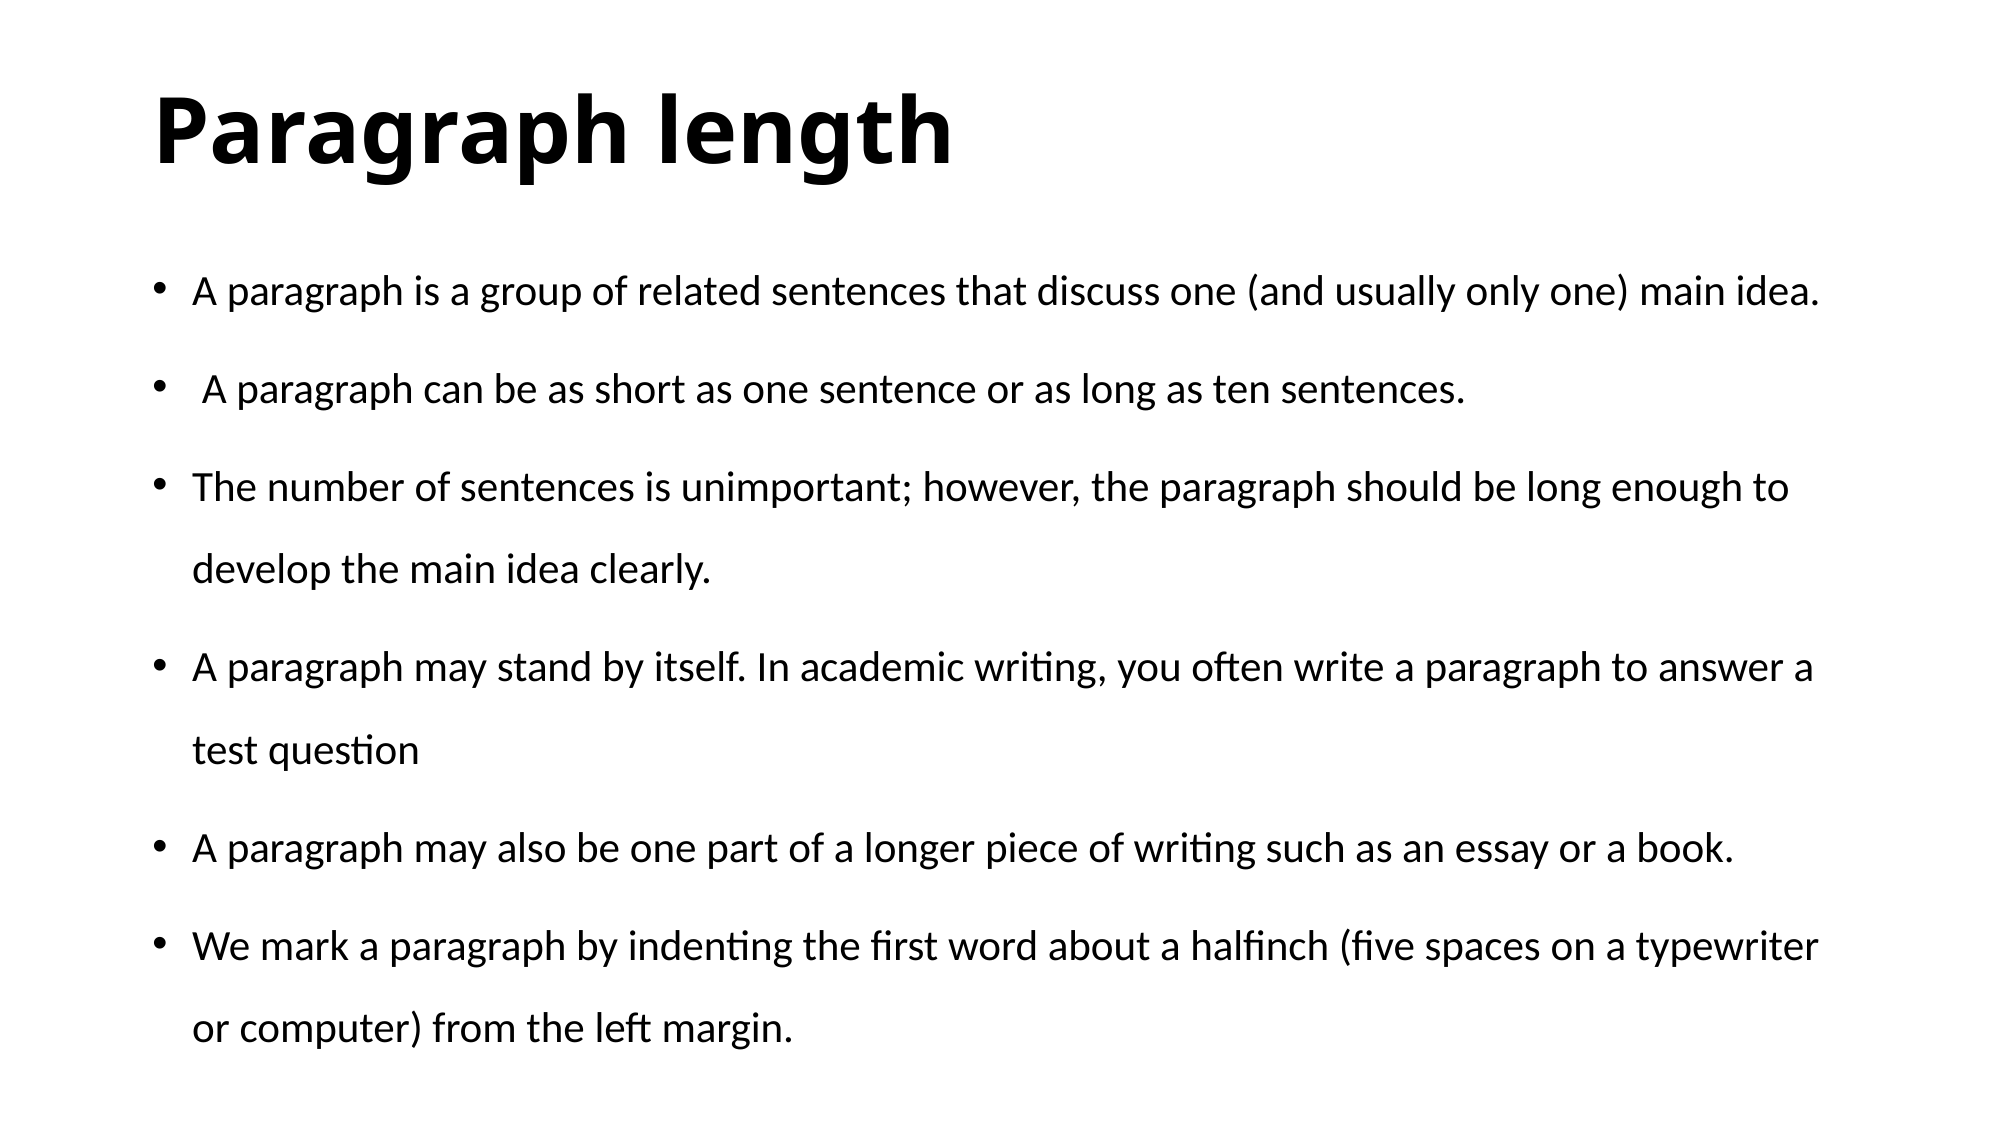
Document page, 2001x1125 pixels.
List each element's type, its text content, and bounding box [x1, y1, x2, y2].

list A paragraph is a group of related sentences that discuss one (and usually only one) main idea. A paragraph can be as short as one sentence or as long as ten sentences. The number of sentences is unimportant; however, the paragraph should be long enough to develop the main idea clearly. A paragraph may stand by itself. In academic writing, you often write a paragraph to answer a test question A paragraph may also be one part of a longer piece of writing such as an essay or a book. We mark a paragraph by indenting the first word about a halfinch (five spaces on a typewriter or computer) from the left margin. [137, 223, 1863, 1087]
title Paragraph length [137, 59, 1863, 209]
